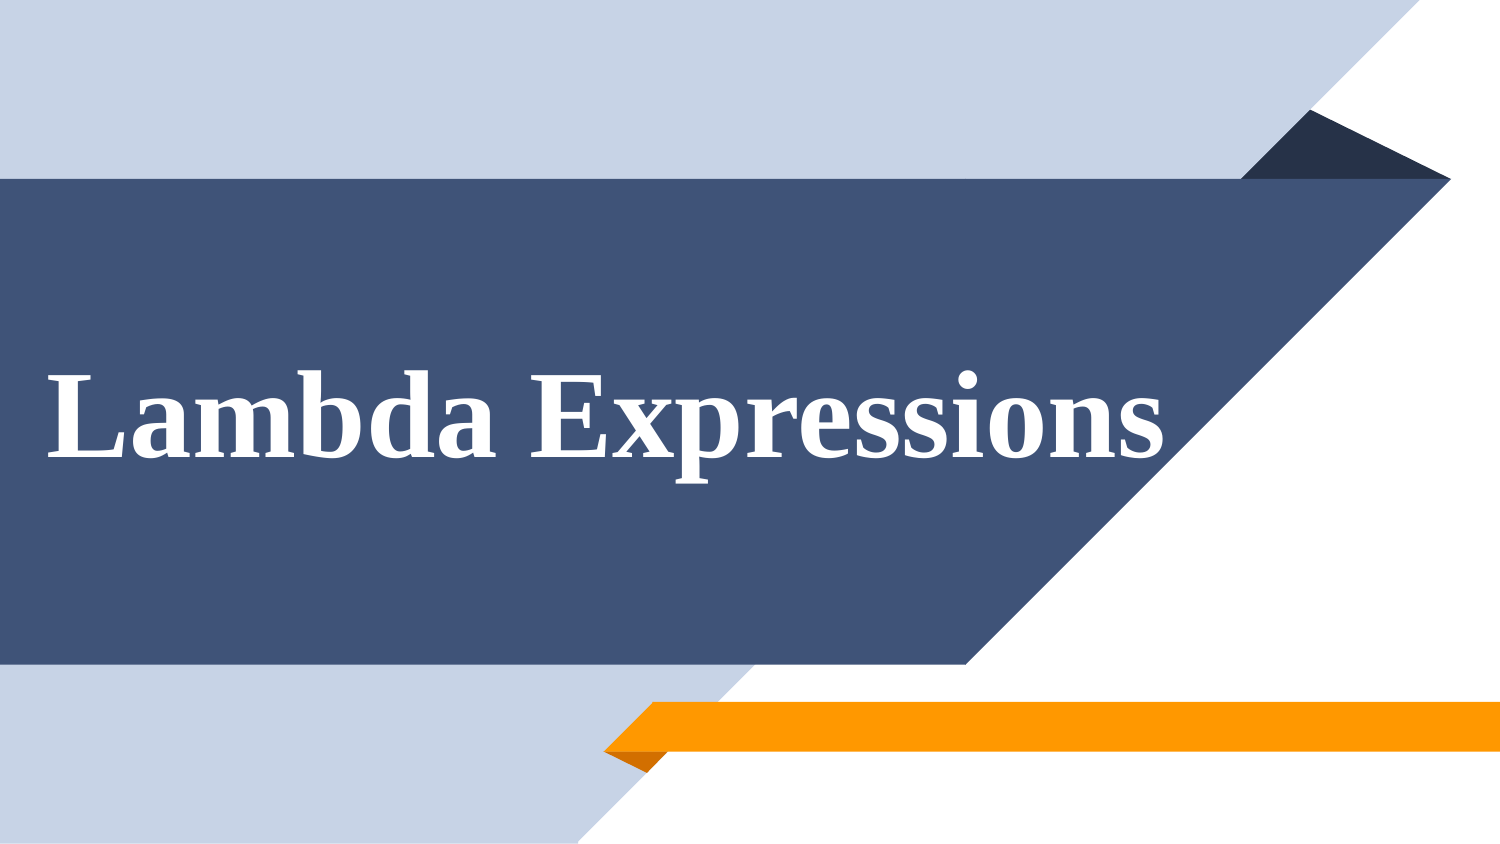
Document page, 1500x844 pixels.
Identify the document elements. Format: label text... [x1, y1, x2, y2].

title Lambda Expressions [31, 178, 1280, 637]
